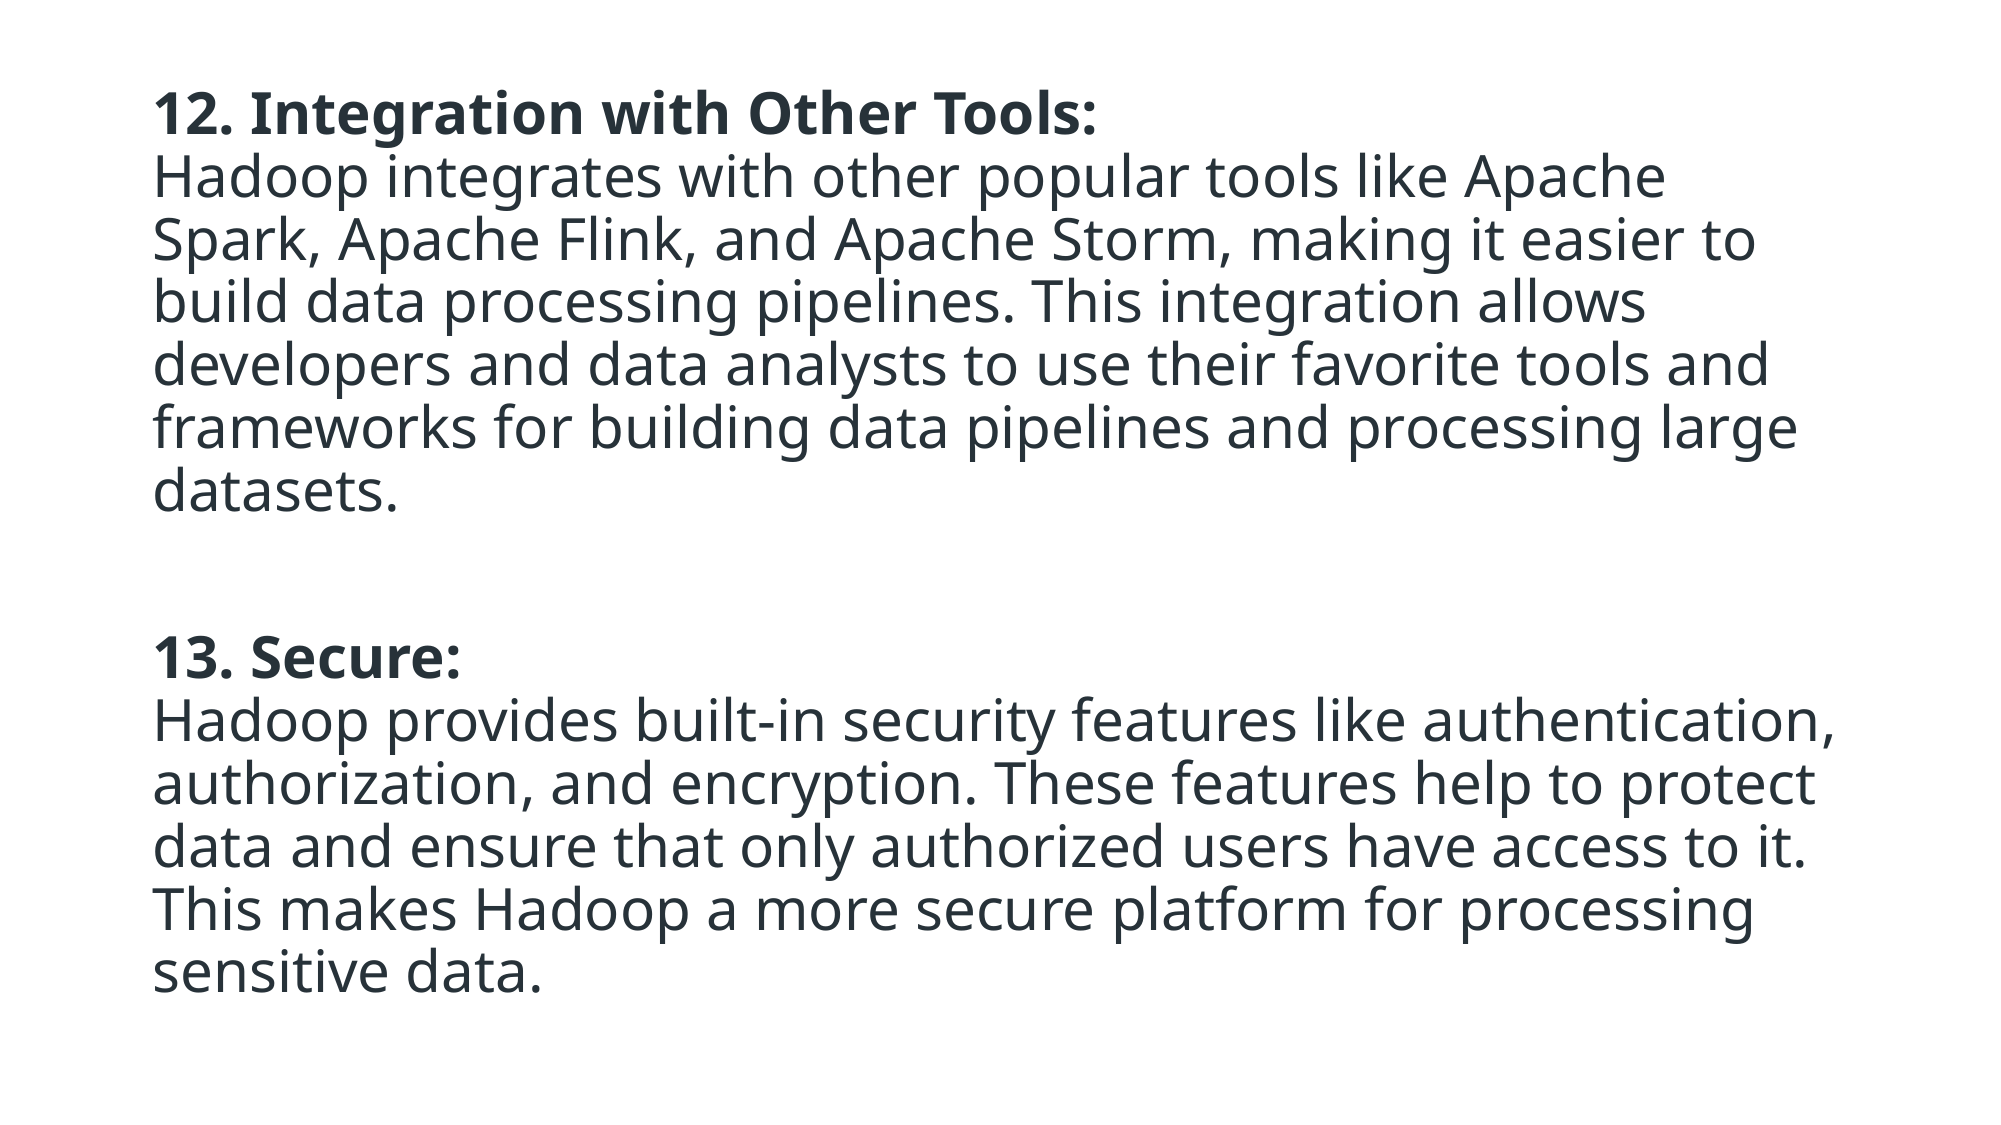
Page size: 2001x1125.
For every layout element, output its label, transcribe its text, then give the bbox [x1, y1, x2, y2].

list 12. Integration with Other Tools: Hadoop integrates with other popular tools like Apache Spark, Apache Flink, and Apache Storm, making it easier to build data processing pipelines. This integration allows developers and data analysts to use their favorite tools and frameworks for building data pipelines and processing large datasets. 13. Secure: Hadoop provides built-in security features like authentication, authorization, and encryption. These features help to protect data and ensure that only authorized users have access to it. This makes Hadoop a more secure platform for processing sensitive data. [137, 76, 1863, 1014]
